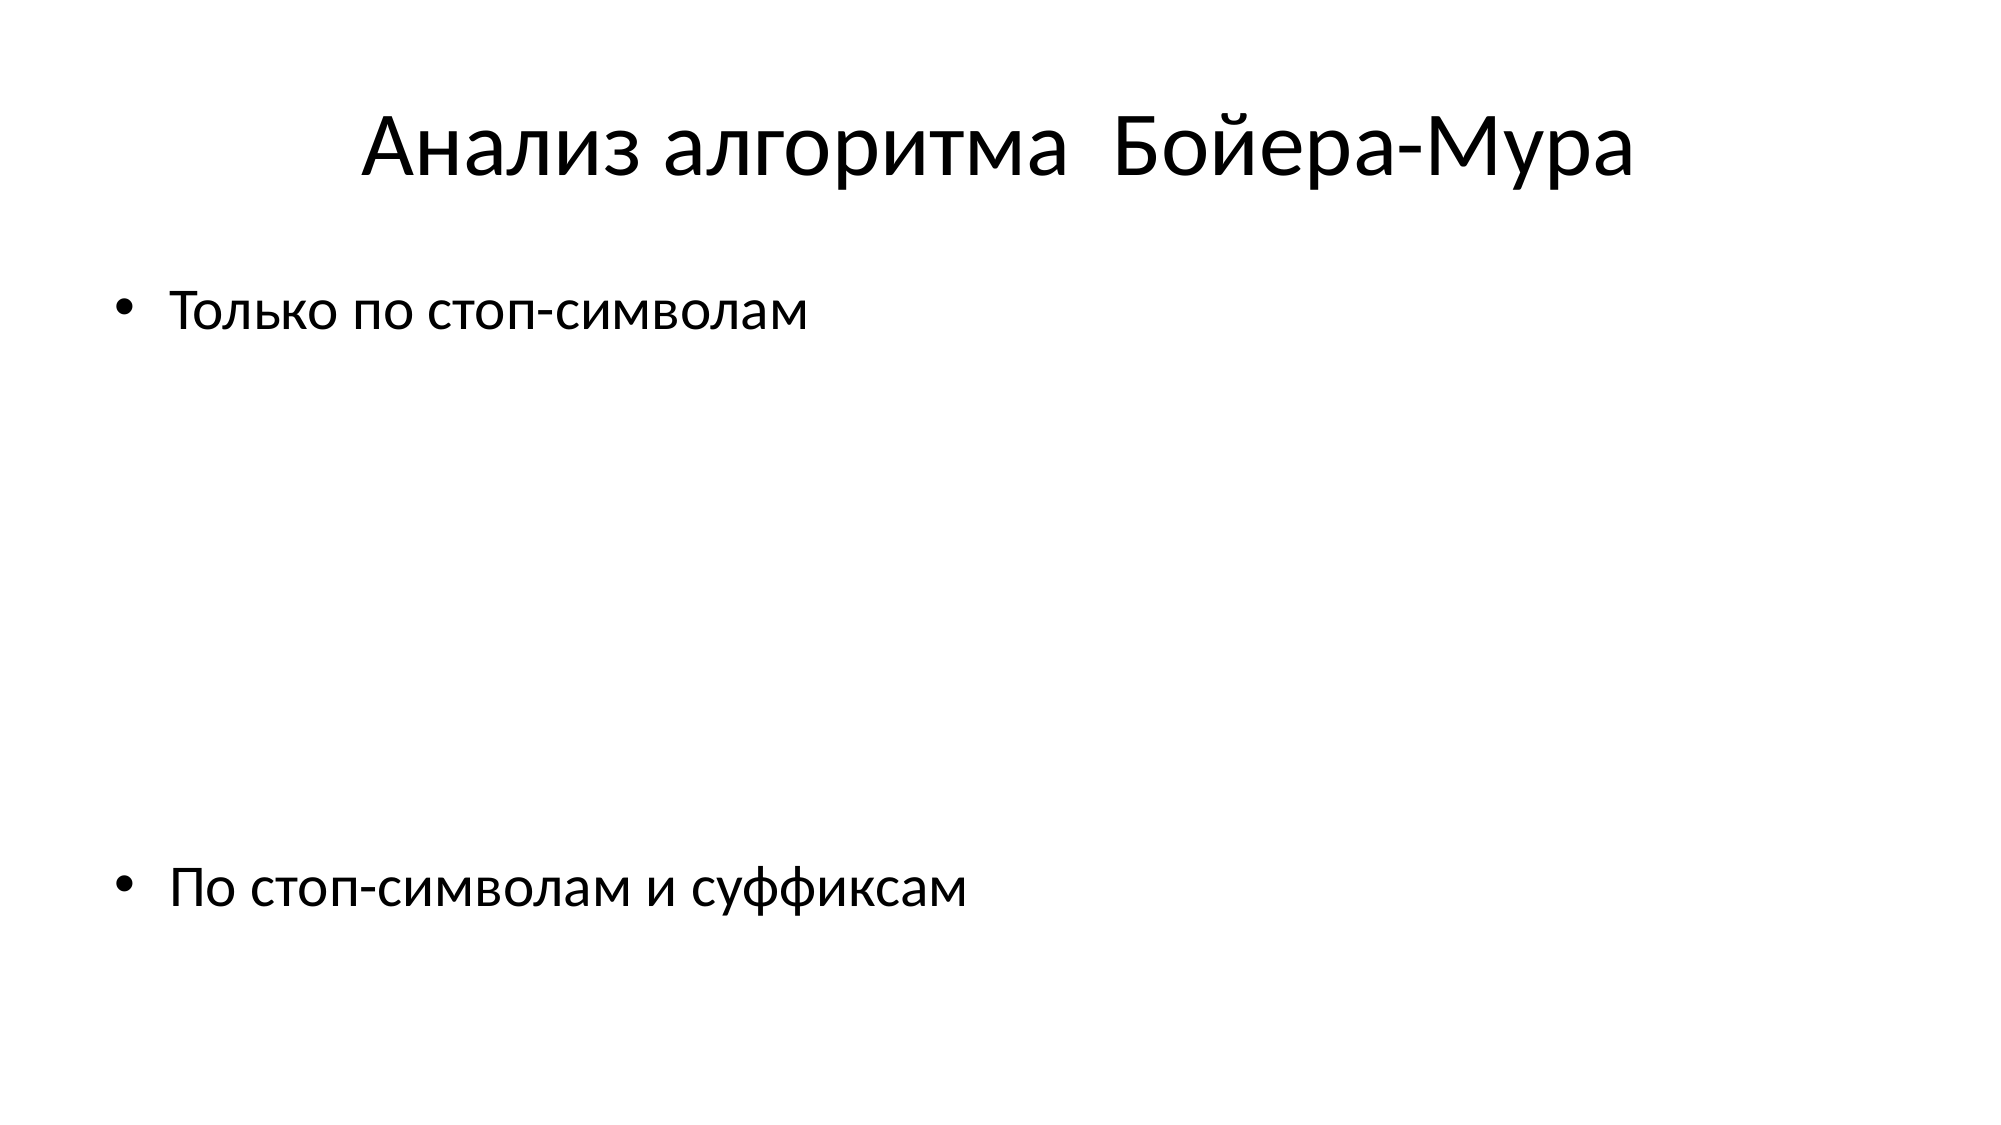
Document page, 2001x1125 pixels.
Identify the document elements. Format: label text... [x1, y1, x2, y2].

title Анализ алгоритма Бойера-Мура [99, 45, 1900, 233]
list Только по стоп-символам В лучшем случае O(N/M) сравнений Если последний символ образца всегда попадает на символ текста, не входящий в образец В худшем случае О((N - М)*М) сравнений Приведите пример текста и образца для худшего случая По стоп-символам и суффиксам В худшем случае O(N+M) сравнений [99, 262, 1900, 1005]
